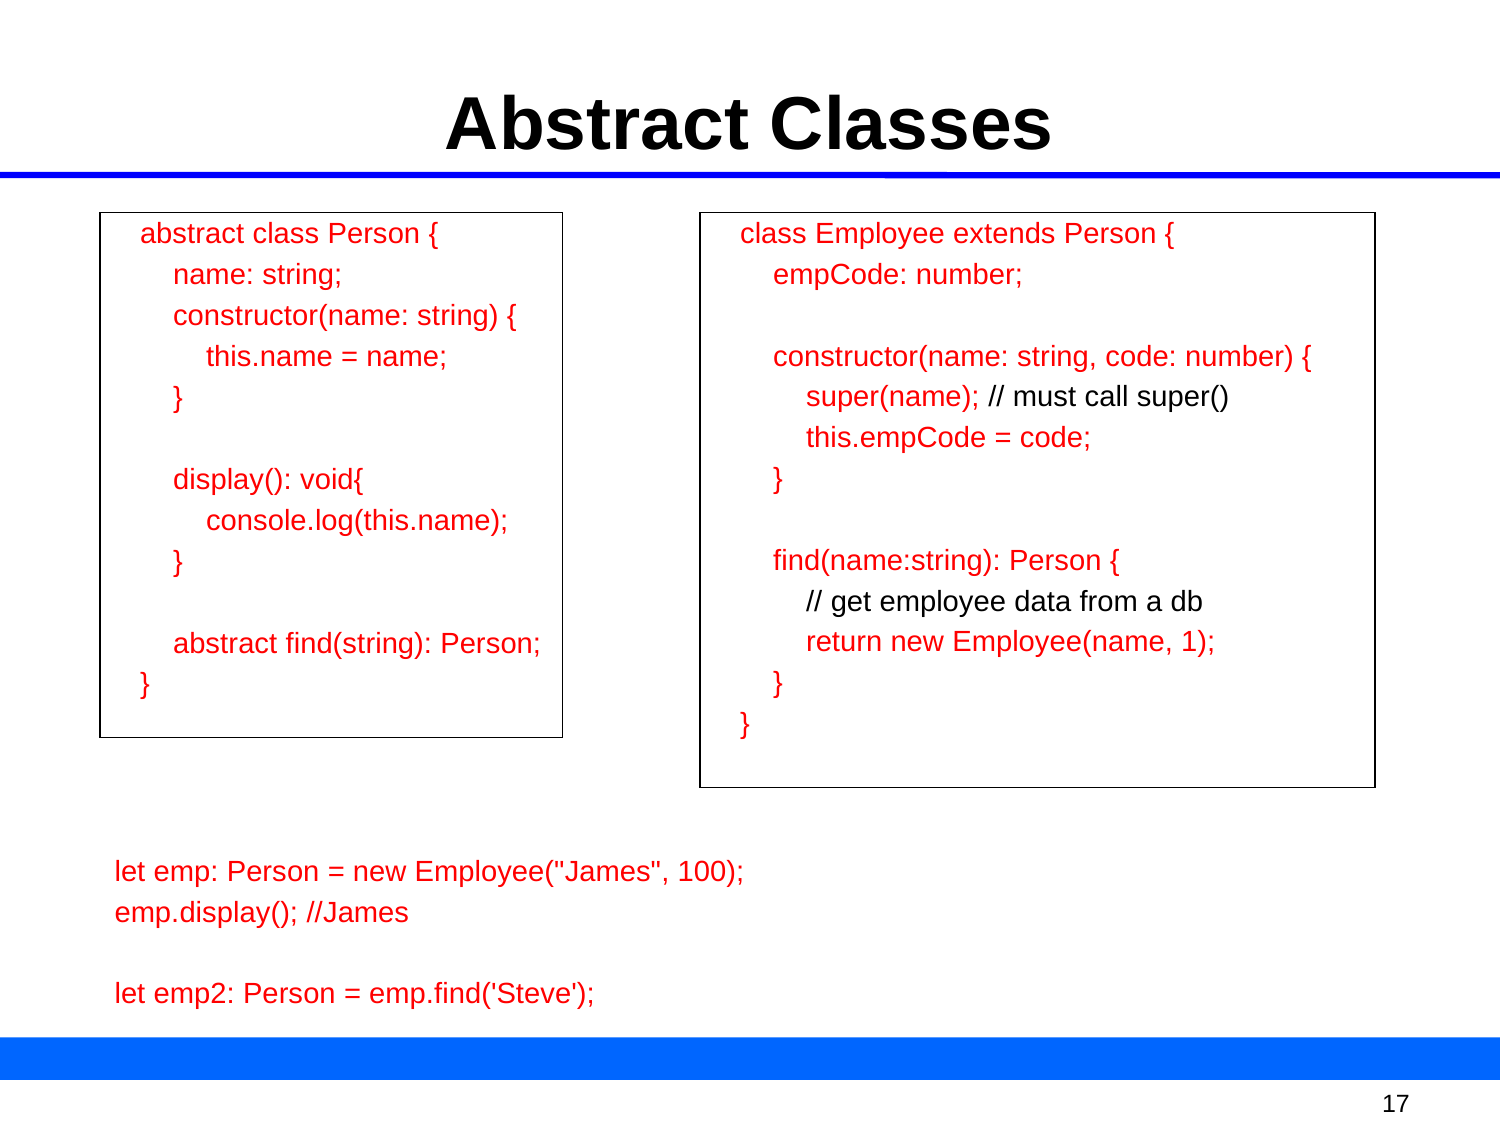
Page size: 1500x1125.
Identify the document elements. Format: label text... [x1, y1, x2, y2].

list abstract class Person { name: string; constructor(name: string) { this.name = name; } display(): void{ console.log(this.name); } abstract find(string): Person; } [99, 212, 563, 738]
title Abstract Classes [99, 71, 1400, 217]
text_box let emp: Person = new Employee("James", 100); emp.display(); //James let emp2: Person = emp.find('Steve'); [112, 849, 1013, 1038]
text_box class Employee extends Person { empCode: number; constructor(name: string, code: number) { super(name); // must call super() this.empCode = code; } find(name:string): Person { // get employee data from a db return new Employee(name, 1); } } [699, 212, 1375, 788]
